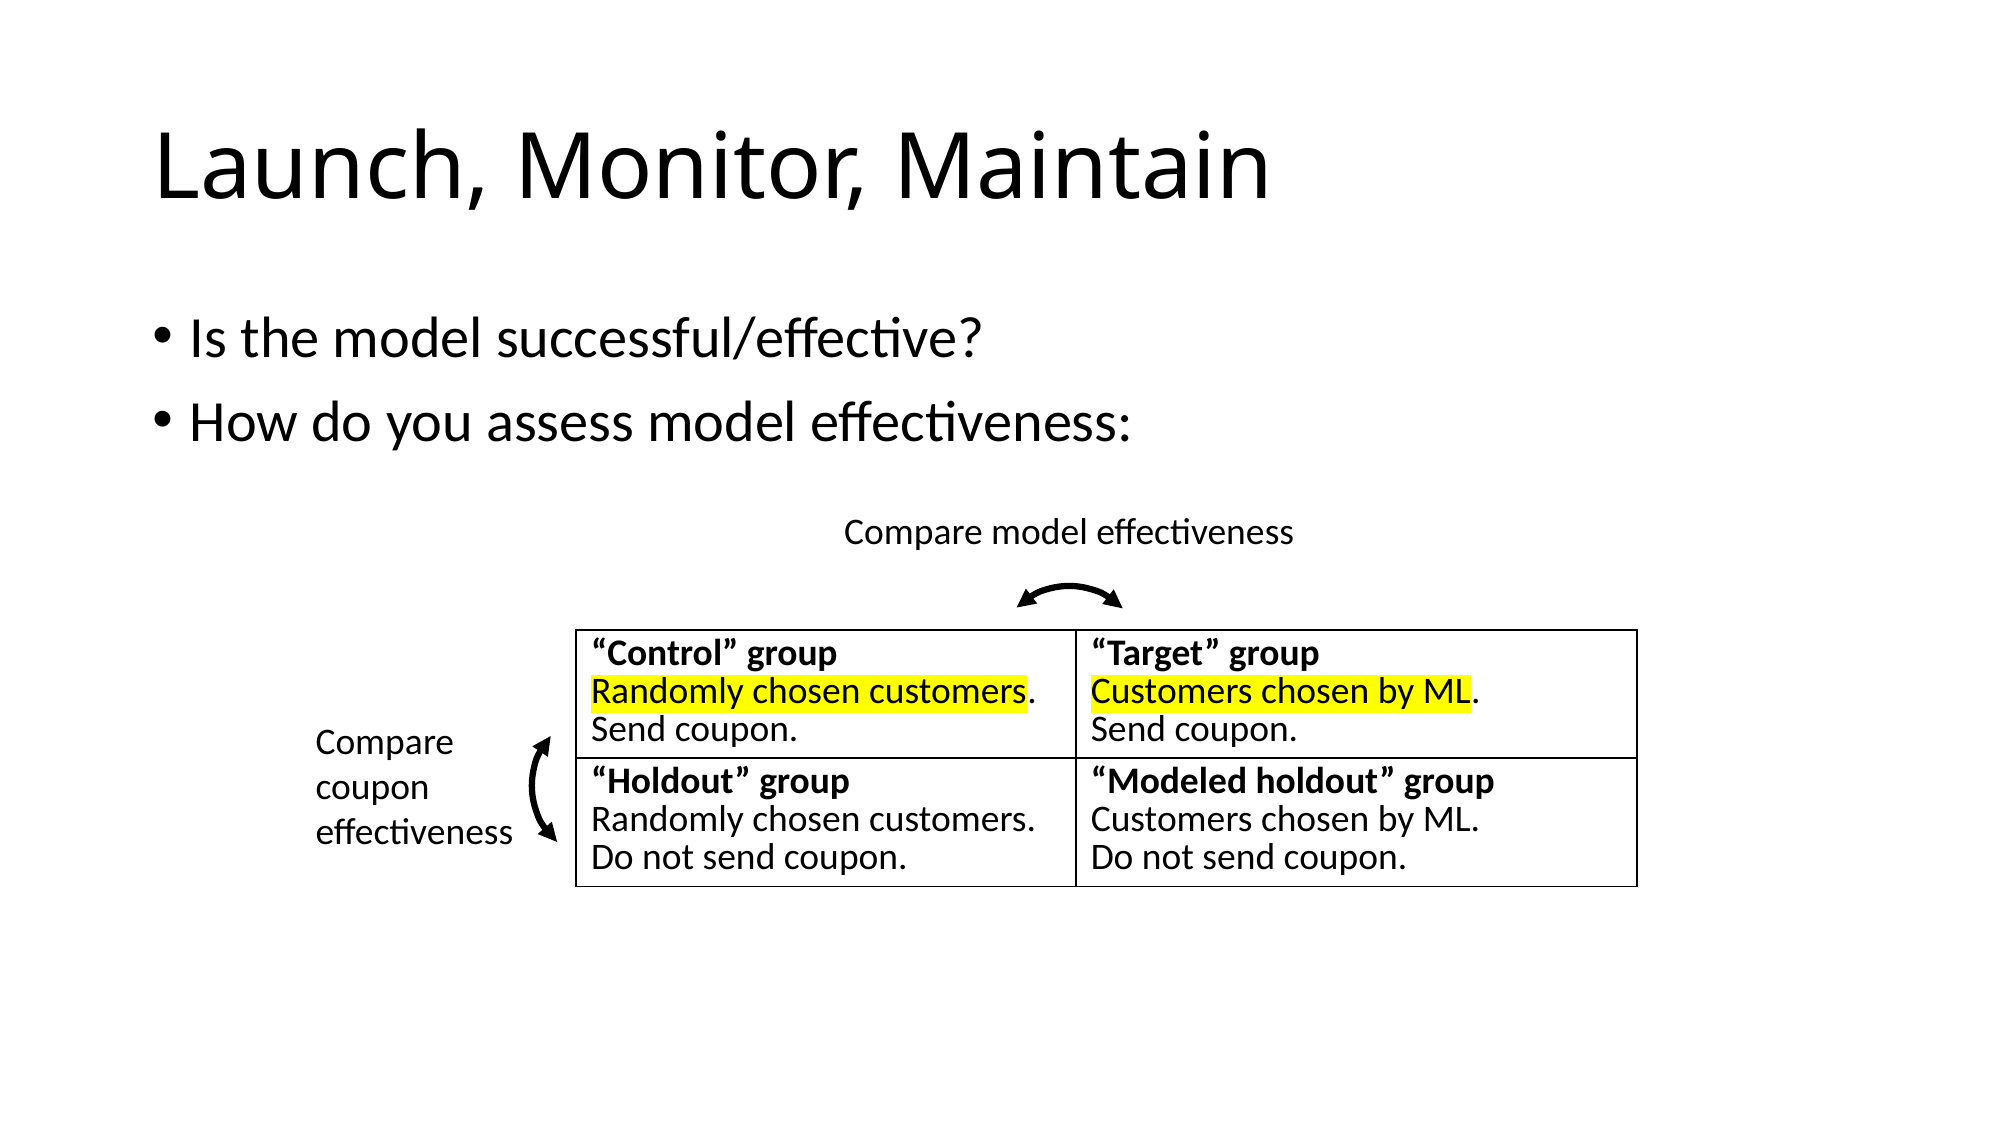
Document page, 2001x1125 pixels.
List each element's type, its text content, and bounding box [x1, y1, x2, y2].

text_box Compare coupon effectiveness [300, 709, 551, 860]
text_box [551, 736, 607, 842]
list Is the model successful/effective? How do you assess model effectiveness: [137, 299, 1863, 1014]
title Launch, Monitor, Maintain [137, 59, 1863, 278]
table_header “Target” group Customers chosen by ML. Send coupon. [1077, 631, 1636, 757]
text_box [1016, 585, 1123, 661]
text_box Compare model effectiveness [806, 499, 1332, 560]
table_header “Control” group Randomly chosen customers. Send coupon. [577, 631, 1075, 757]
table_cell “Holdout” group Randomly chosen customers. Do not send coupon. [577, 759, 1075, 886]
table_cell “Modeled holdout” group Customers chosen by ML. Do not send coupon. [1077, 759, 1636, 886]
